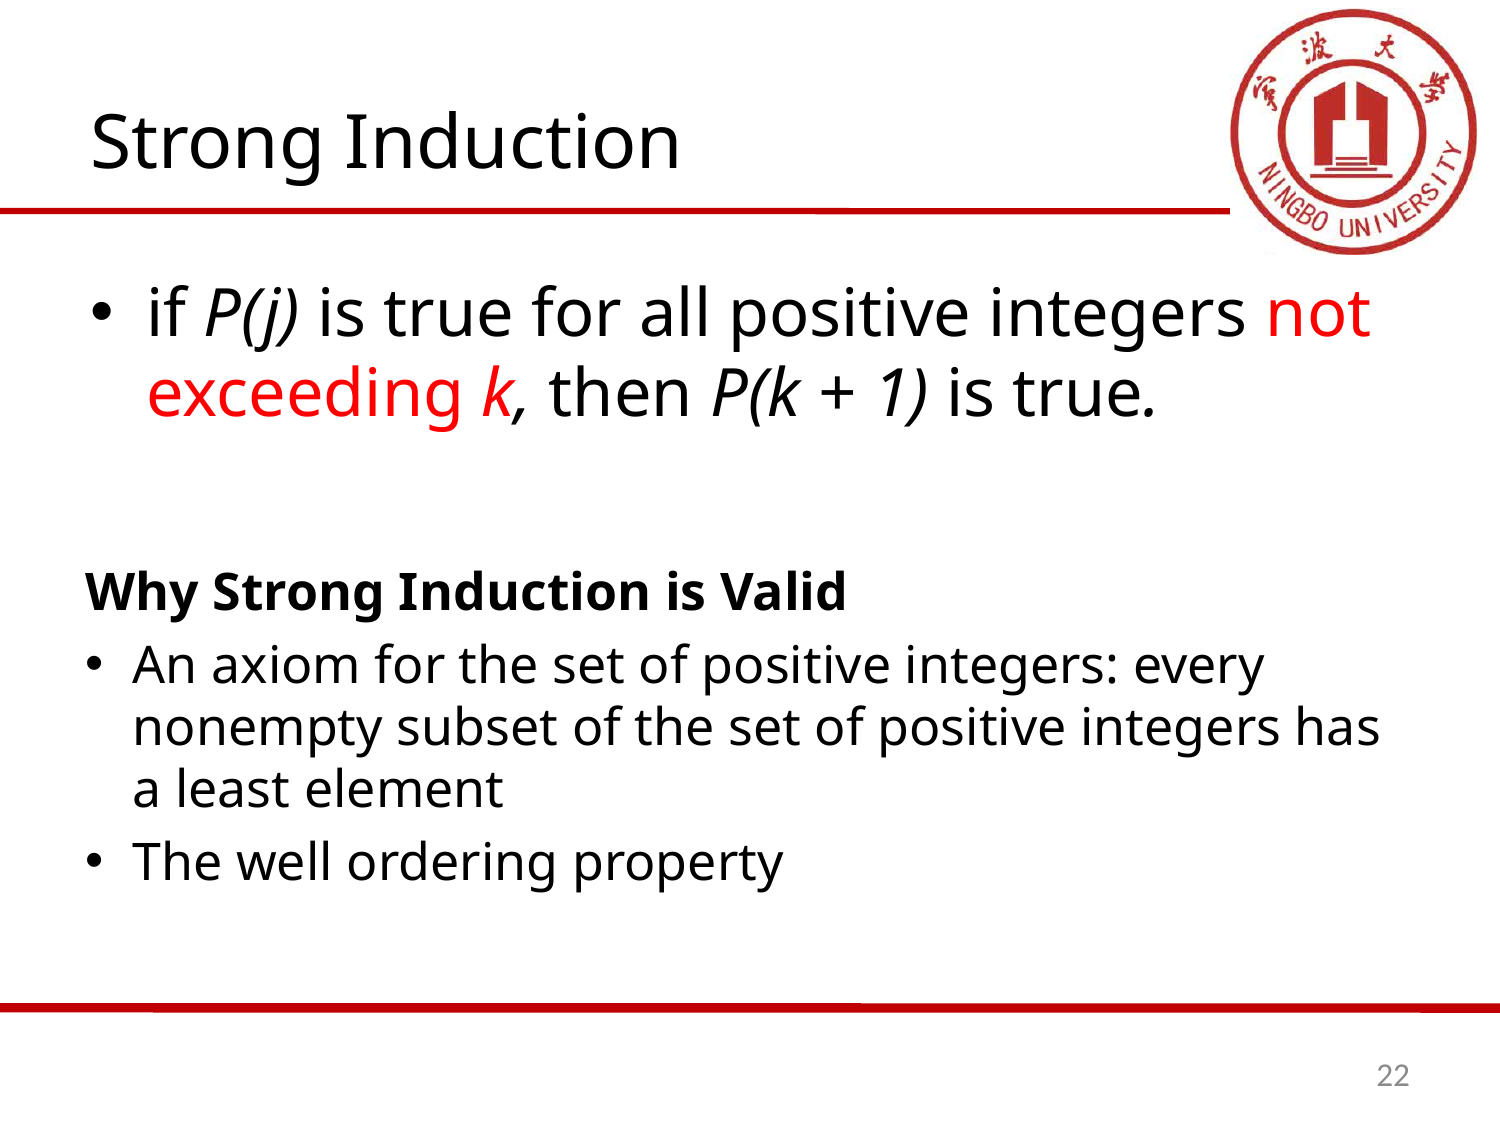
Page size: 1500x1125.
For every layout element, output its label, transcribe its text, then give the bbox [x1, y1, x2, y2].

text_box Why Strong Induction is Valid An axiom for the set of positive integers: every nonempty subset of the set of positive integers has a least element The well ordering property [70, 550, 1421, 900]
picture [1230, 8, 1477, 255]
title Strong Induction [75, 45, 1425, 233]
list if P(j) is true for all positive integers not exceeding k, then P(k + 1) is true. [75, 262, 1425, 1005]
slide_number 22 [1074, 1042, 1425, 1103]
